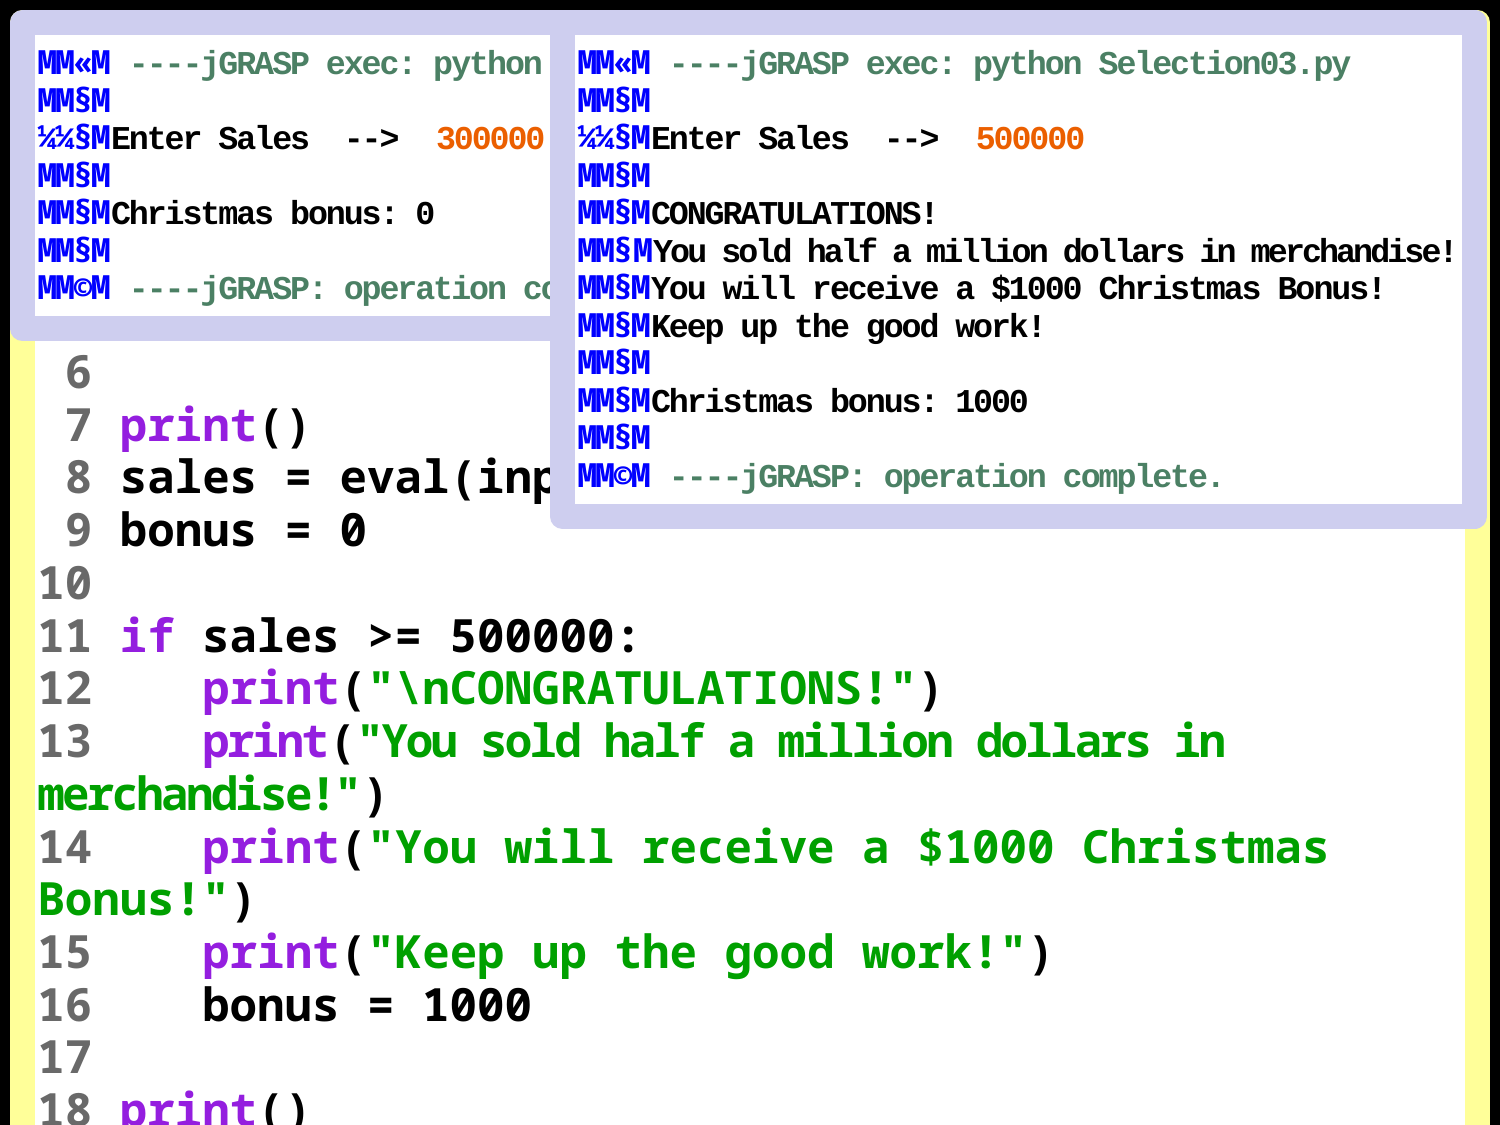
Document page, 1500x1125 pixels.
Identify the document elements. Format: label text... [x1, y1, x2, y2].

text_box MM«M ----jGRASP exec: python Selection03.py MM§M ¼¼§MEnter Sales --> 300000 MM§M MM§MChristmas bonus: 0 MM§M MM©M ----jGRASP: operation complete. [22, 22, 562, 329]
text_box 1 # Selection03.py 2 # This program demonstrates a control structure 3 # can control multiple programming commands as 4 # long as proper, consistent indentation is used. 5 6 7 print() 8 sales = eval(input("Enter Sales --> ")) 9 bonus = 0 10 11 if sales >= 500000: 12 print("\nCONGRATULATIONS!") 13 print("You sold half a million dollars in merchandise!") 14 print("You will receive a $1000 Christmas Bonus!") 15 print("Keep up the good work!") 16 bonus = 1000 17 18 print() 19 print("Christmas bonus:",bonus) 20 [22, 22, 1478, 1125]
text_box MM«M ----jGRASP exec: python Selection03.py MM§M ¼¼§MEnter Sales --> 500000 MM§M MM§MCONGRATULATIONS! MM§MYou sold half a million dollars in merchandise! MM§MYou will receive a $1000 Christmas Bonus! MM§MKeep up the good work! MM§M MM§MChristmas bonus: 1000 MM§M MM©M ----jGRASP: operation complete. [562, 22, 1475, 517]
